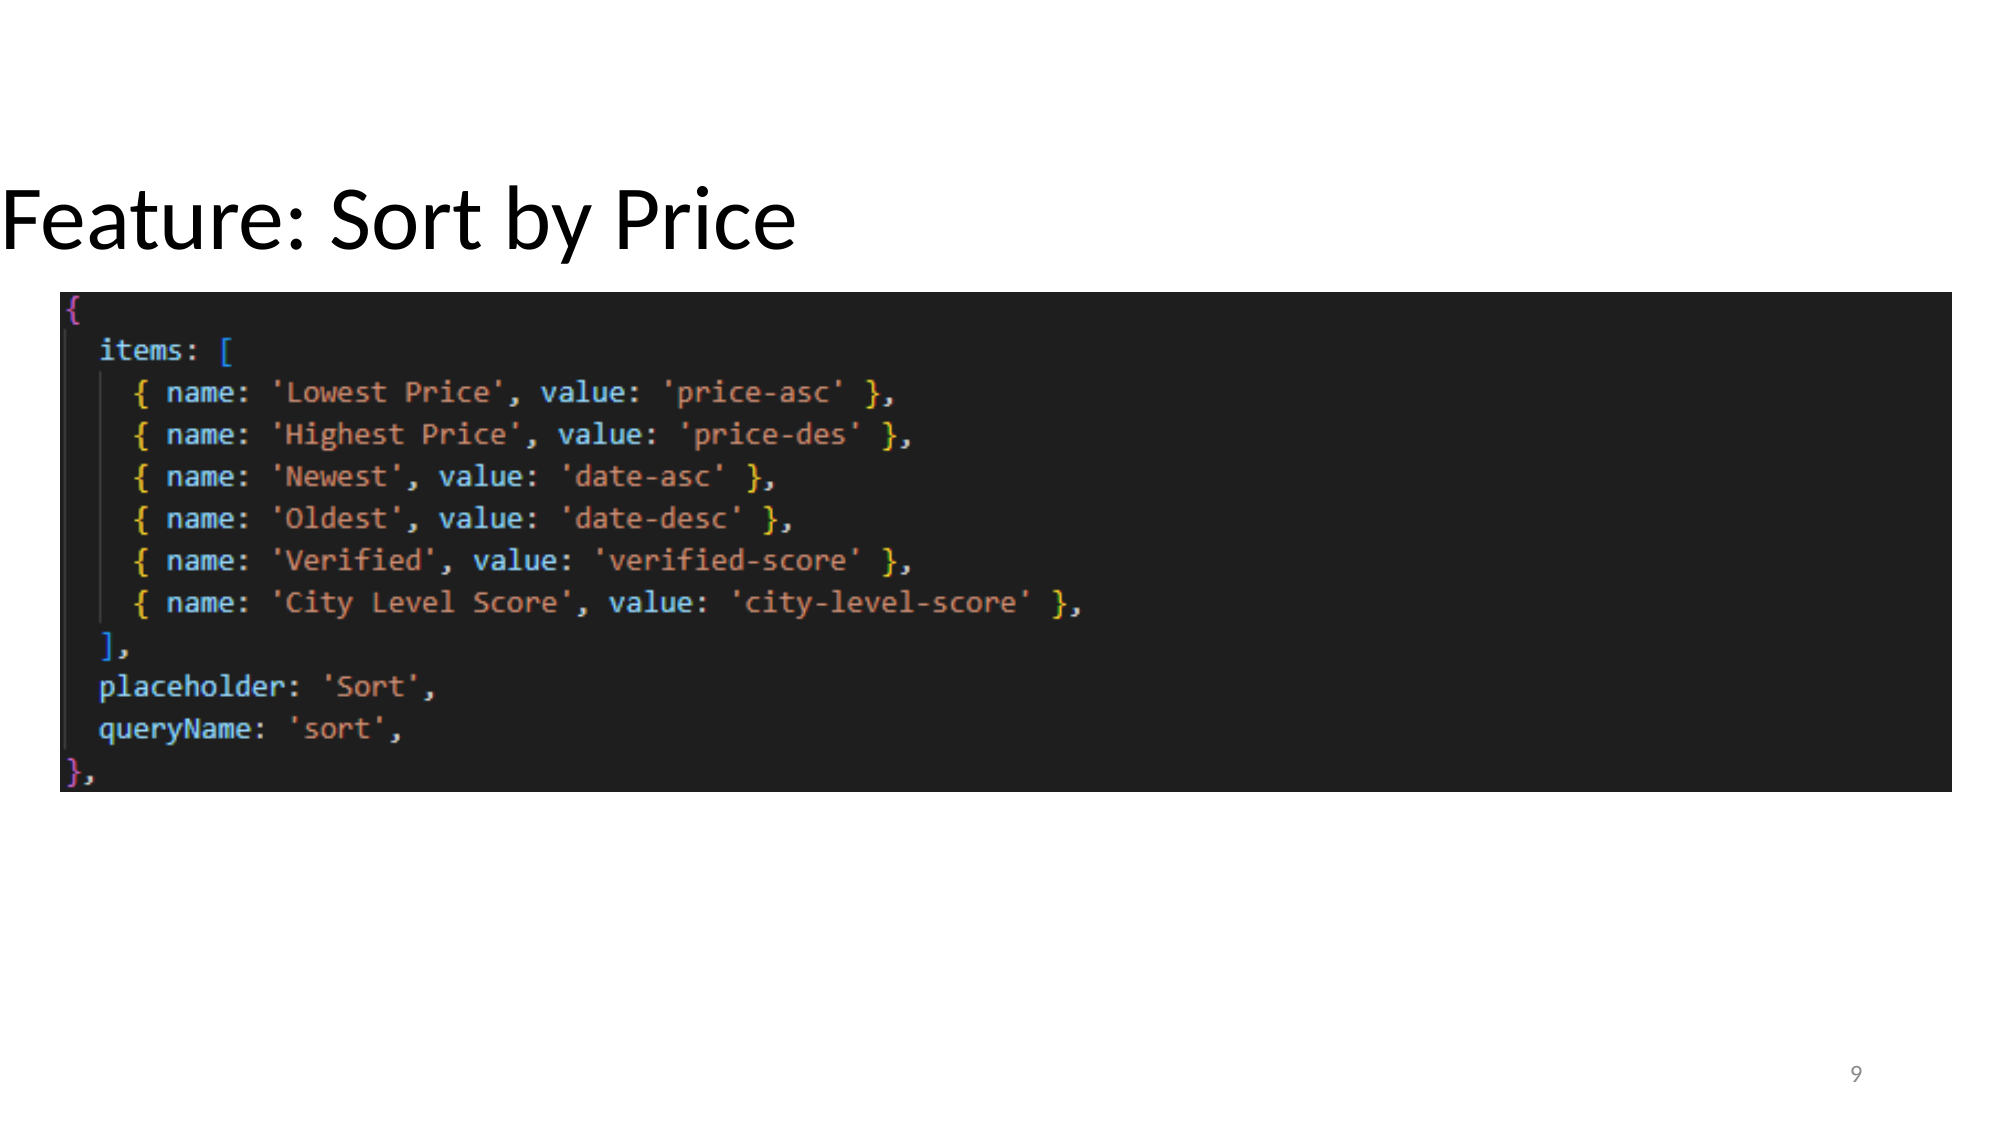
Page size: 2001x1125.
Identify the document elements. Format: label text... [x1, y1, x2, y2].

title Feature: Sort by Price [0, 182, 1122, 270]
slide_number 9 [1412, 1042, 1863, 1103]
picture [59, 292, 1952, 792]
